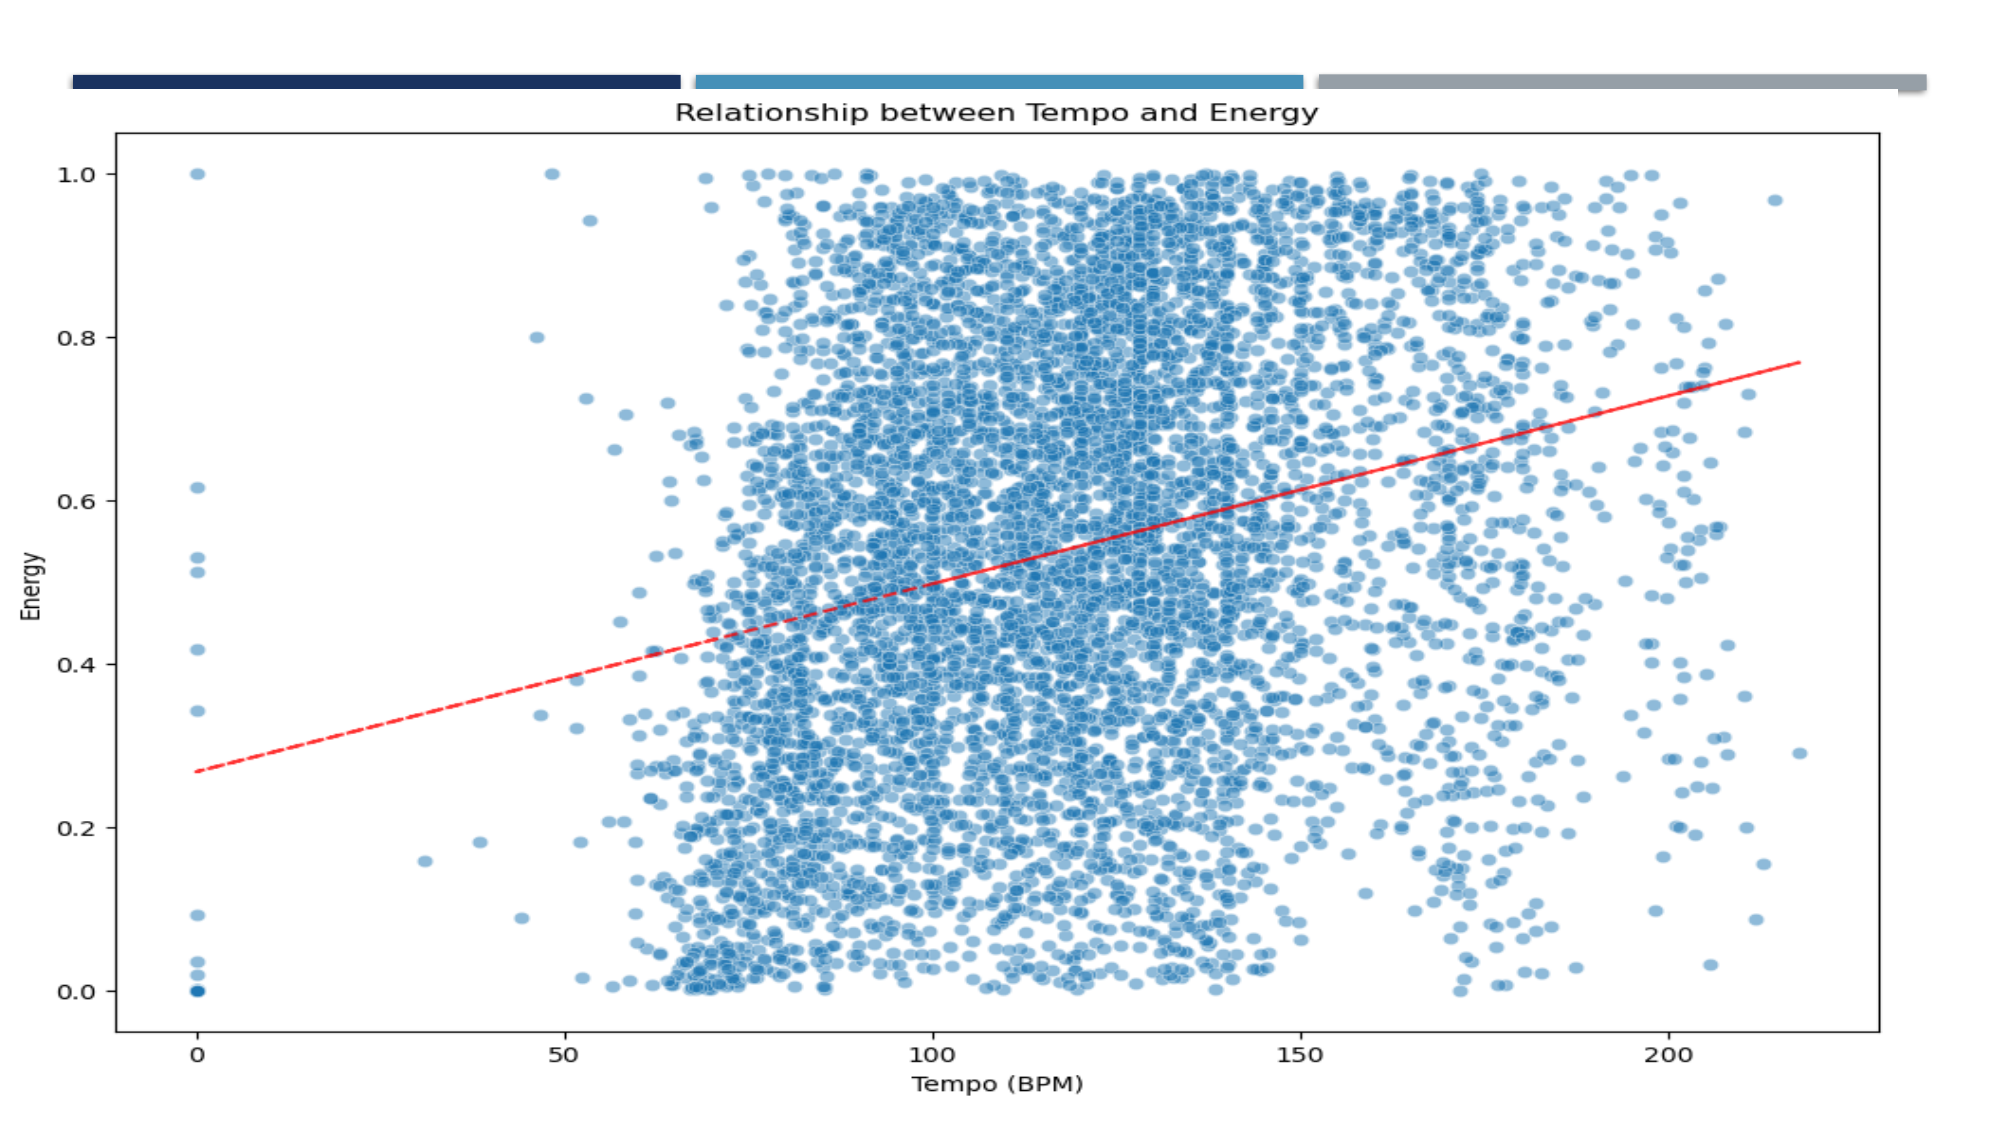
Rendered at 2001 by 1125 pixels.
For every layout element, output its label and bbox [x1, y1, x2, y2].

picture [0, 88, 1898, 1110]
